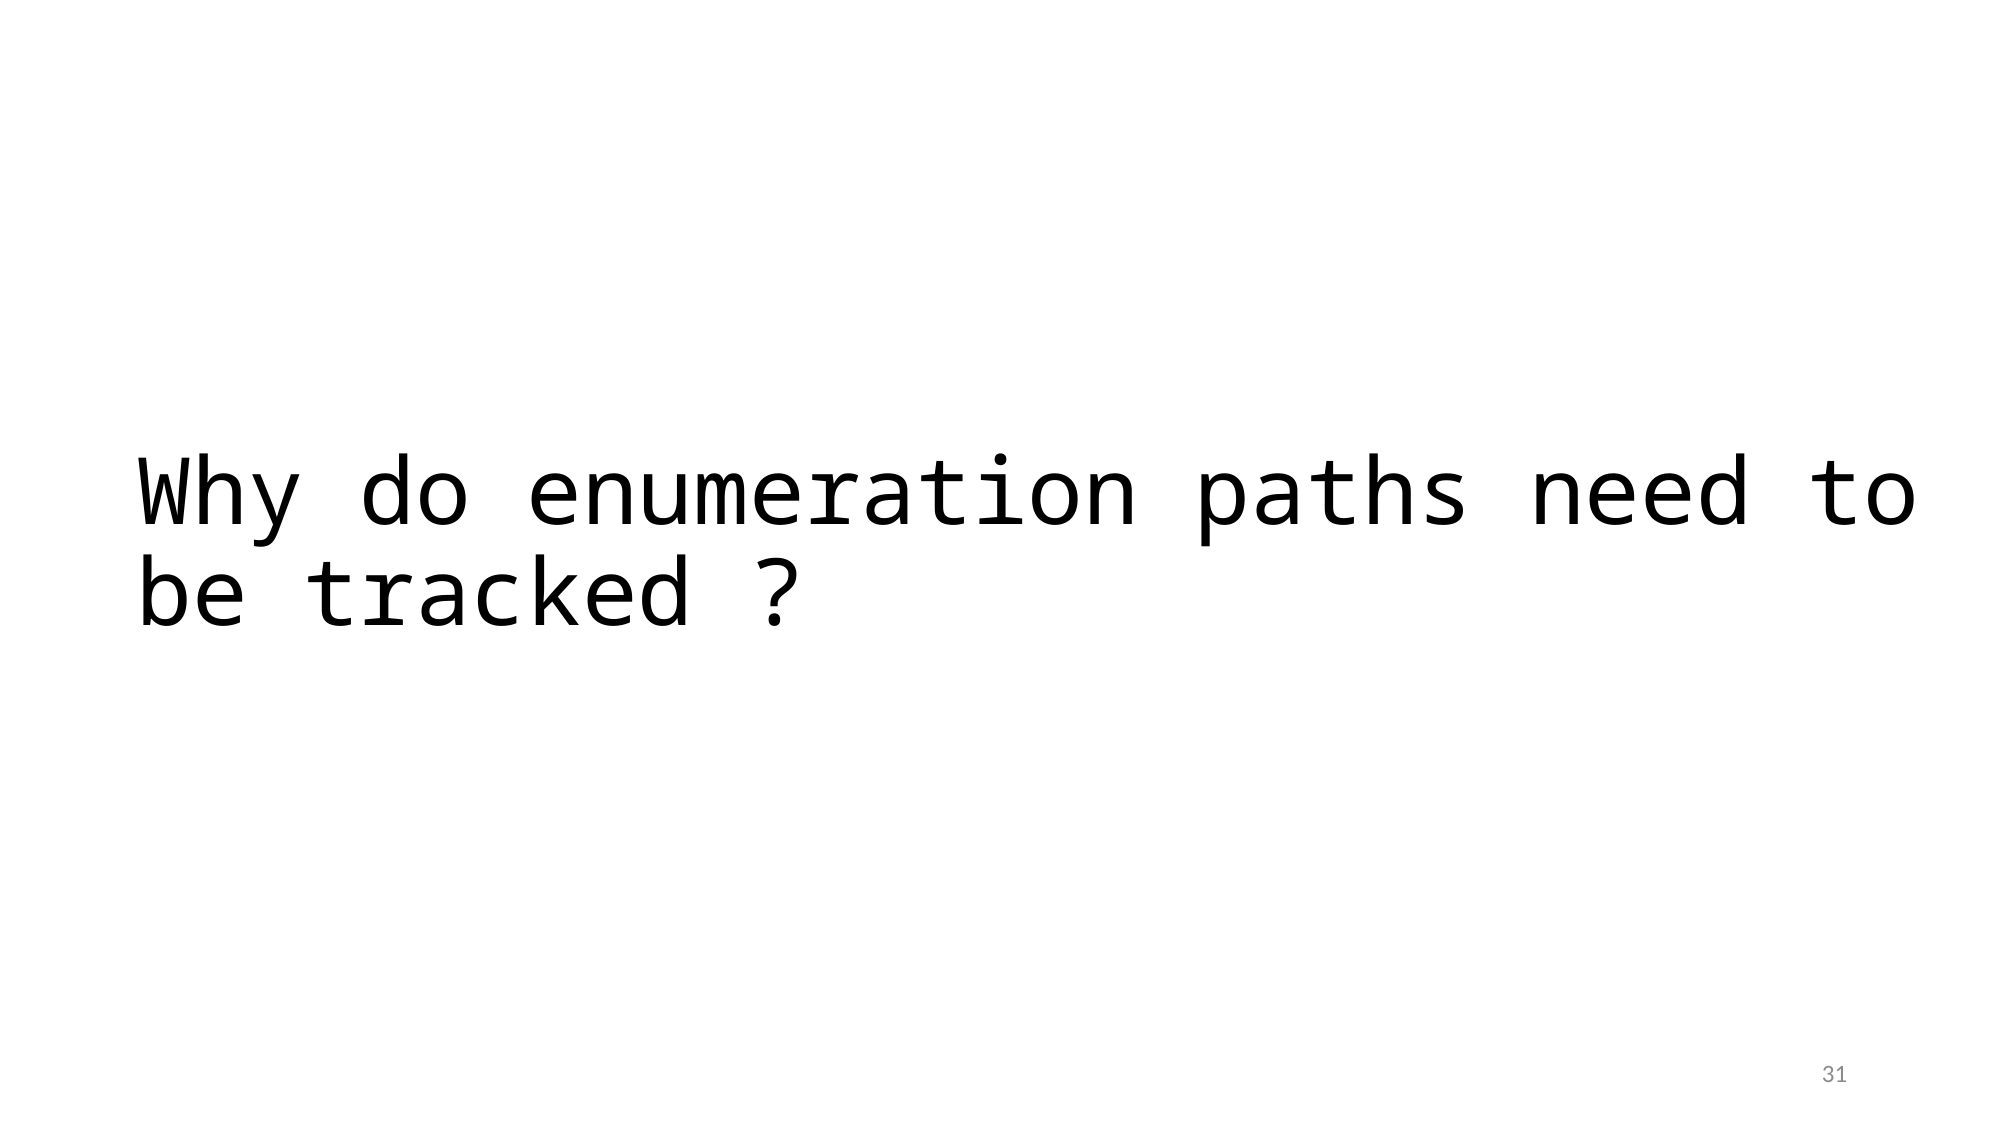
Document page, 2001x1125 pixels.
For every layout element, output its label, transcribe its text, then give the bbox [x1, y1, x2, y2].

slide_number 31 [1412, 1042, 1863, 1103]
title Why do enumeration paths need to be tracked ? [121, 436, 1949, 654]
